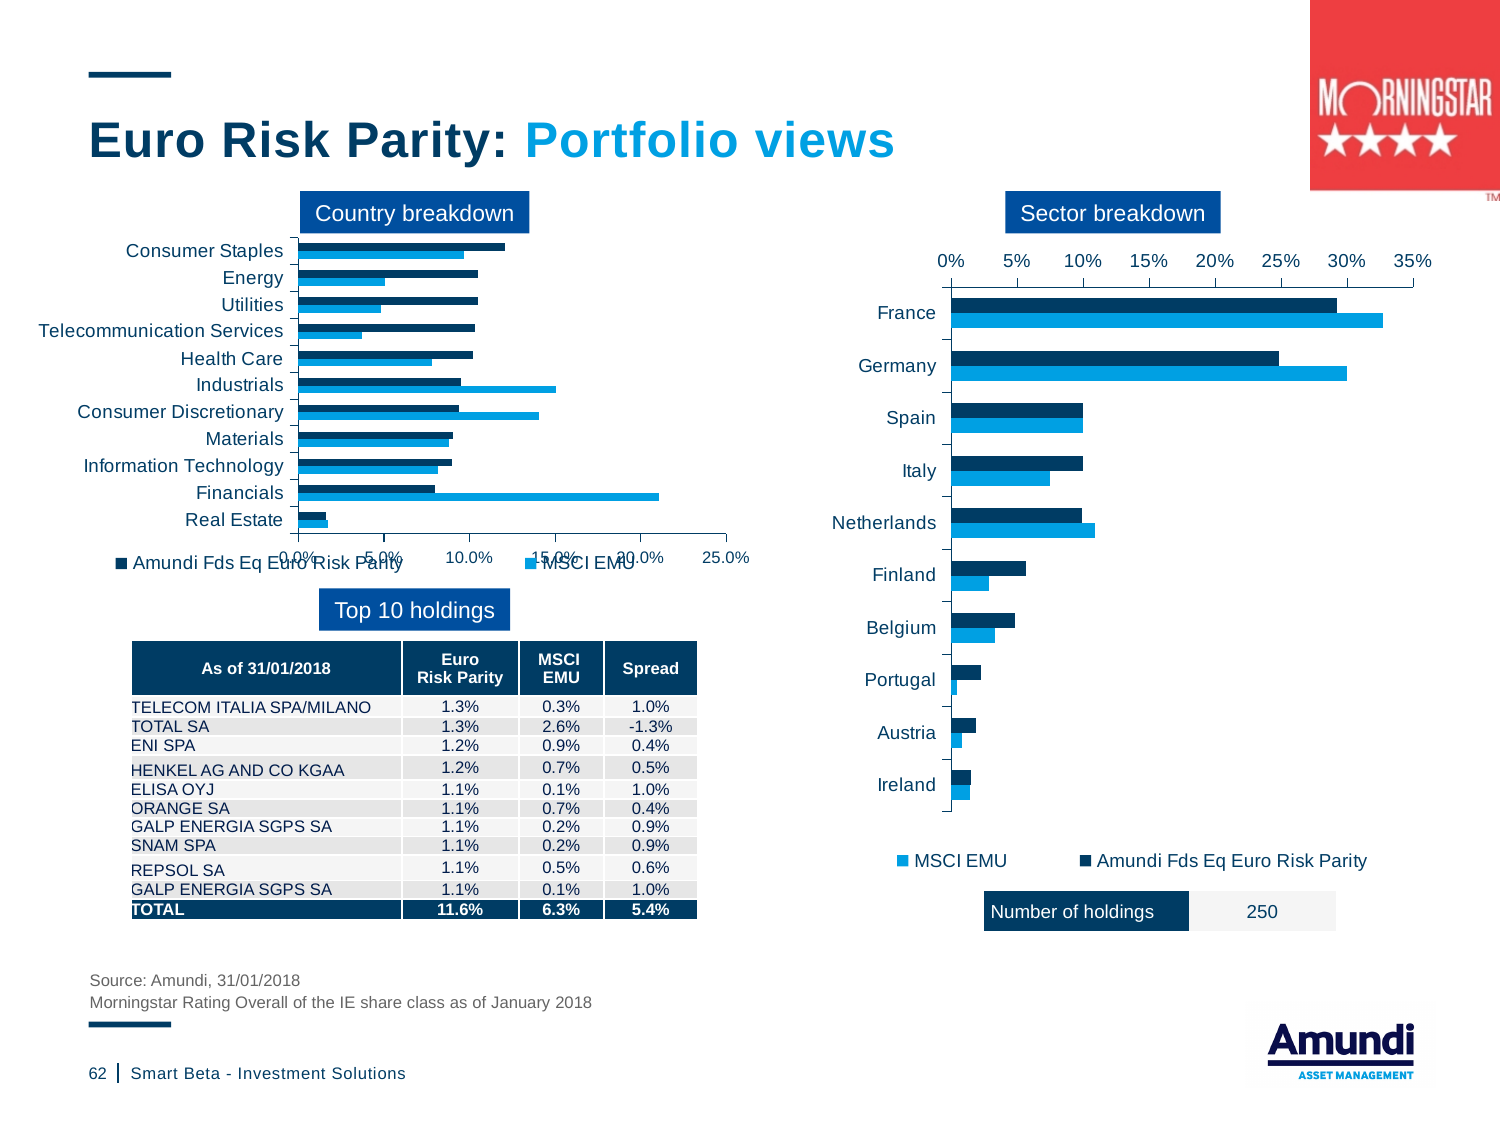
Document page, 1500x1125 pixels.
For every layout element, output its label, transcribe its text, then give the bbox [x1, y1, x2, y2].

table_header As of 31/01/2018 [132, 641, 401, 695]
table_cell 0.9% [520, 737, 603, 754]
table_cell TOTAL SA [132, 718, 401, 735]
table_cell GALP ENERGIA SGPS SA [132, 819, 401, 836]
table_header Number of holdings [984, 891, 1189, 931]
table_cell 0.4% [605, 737, 697, 754]
table_cell 1.1% [403, 856, 518, 880]
picture [1310, 0, 1500, 201]
table_cell 1.1% [403, 819, 518, 836]
table_cell 1.3% [403, 697, 518, 716]
slide_number 62 [88, 1062, 119, 1093]
text_box Sector breakdown [1004, 190, 1222, 233]
table_cell 1.2% [403, 737, 518, 754]
table_cell 0.2% [520, 837, 603, 854]
table_cell 5.4% [605, 900, 697, 919]
table_header 250 [1189, 891, 1336, 931]
table_cell 0.1% [520, 881, 603, 898]
table_cell 1.2% [403, 756, 518, 779]
table_cell 0.5% [520, 856, 603, 880]
table_cell TOTAL [132, 900, 401, 919]
table_cell 11.6% [403, 900, 518, 919]
table_cell 0.7% [520, 800, 603, 817]
table_cell 1.1% [403, 781, 518, 798]
table_cell 0.7% [520, 756, 603, 779]
table_cell 1.0% [605, 781, 697, 798]
table_cell 0.5% [605, 756, 697, 779]
table_cell 1.0% [605, 697, 697, 716]
table_cell 0.2% [520, 819, 603, 836]
table_cell ENI SPA [132, 737, 401, 754]
table_cell 1.3% [403, 718, 518, 735]
table_cell HENKEL AG AND CO KGAA [132, 756, 401, 779]
table_cell 1.1% [403, 881, 518, 898]
table_cell 0.9% [605, 819, 697, 836]
table_header MSCI EMU [520, 641, 603, 695]
table_cell REPSOL SA [132, 856, 401, 880]
text_box Top 10 holdings [318, 589, 511, 632]
text_box Country breakdown [299, 190, 530, 233]
table_cell ORANGE SA [132, 800, 401, 817]
footer Smart Beta - Investment Solutions [130, 1062, 986, 1093]
table_cell 1.1% [403, 837, 518, 854]
table_cell 1.1% [403, 800, 518, 817]
table_cell 2.6% [520, 718, 603, 735]
table_cell SNAM SPA [132, 837, 401, 854]
chart [0, 233, 763, 589]
table_cell 6.3% [520, 900, 603, 919]
picture [1245, 1001, 1436, 1088]
table_cell 0.9% [605, 837, 697, 854]
list Source: Amundi, 31/01/2018 Morningstar Rating Overall of the IE share class as of January 2018 [88, 911, 1412, 1012]
table_cell TELECOM ITALIA SPA/MILANO [132, 697, 401, 716]
table_header Euro Risk Parity [403, 641, 518, 695]
table_cell 0.3% [520, 697, 603, 716]
table_cell 1.0% [605, 881, 697, 898]
title Euro Risk Parity: Portfolio views [88, 114, 1310, 179]
chart [823, 233, 1433, 880]
table_header Spread [605, 641, 697, 695]
table_cell -1.3% [605, 718, 697, 735]
table_cell ELISA OYJ [132, 781, 401, 798]
table_cell GALP ENERGIA SGPS SA [132, 881, 401, 898]
table_cell 0.4% [605, 800, 697, 817]
table_cell 0.1% [520, 781, 603, 798]
table_cell 0.6% [605, 856, 697, 880]
